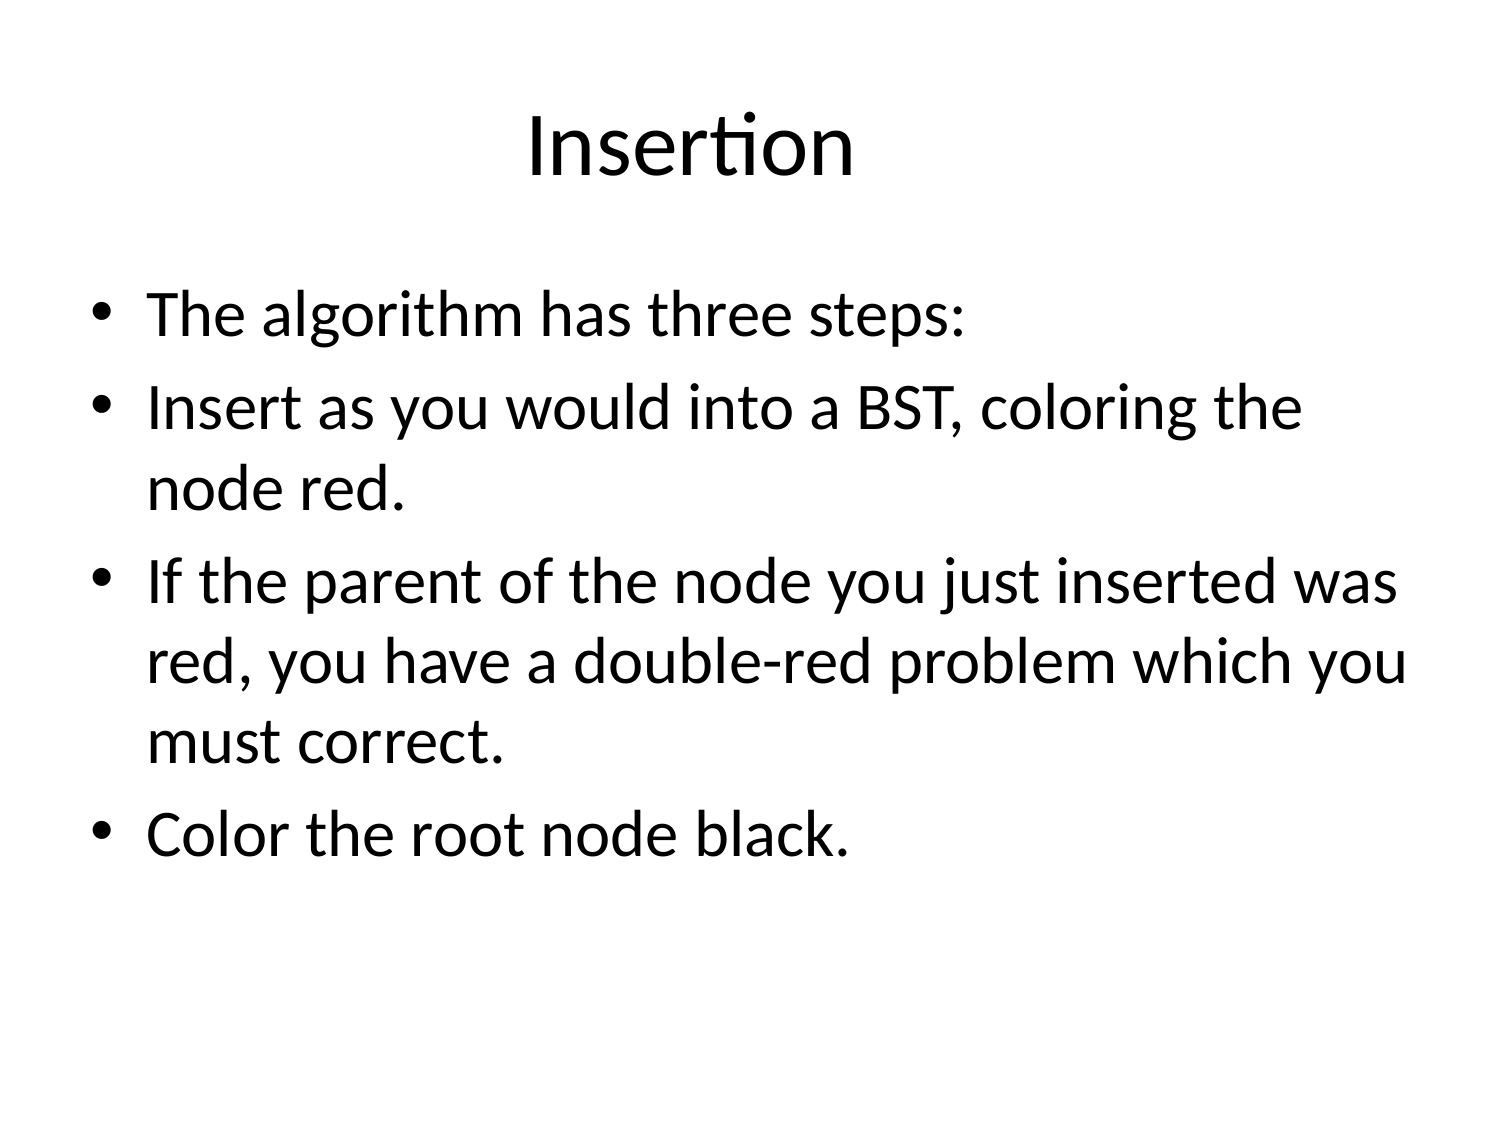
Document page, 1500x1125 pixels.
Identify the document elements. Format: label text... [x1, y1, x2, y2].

title Insertion [75, 45, 1425, 233]
list The algorithm has three steps: Insert as you would into a BST, coloring the node red. If the parent of the node you just inserted was red, you have a double-red problem which you must correct. Color the root node black. [75, 262, 1425, 1005]
